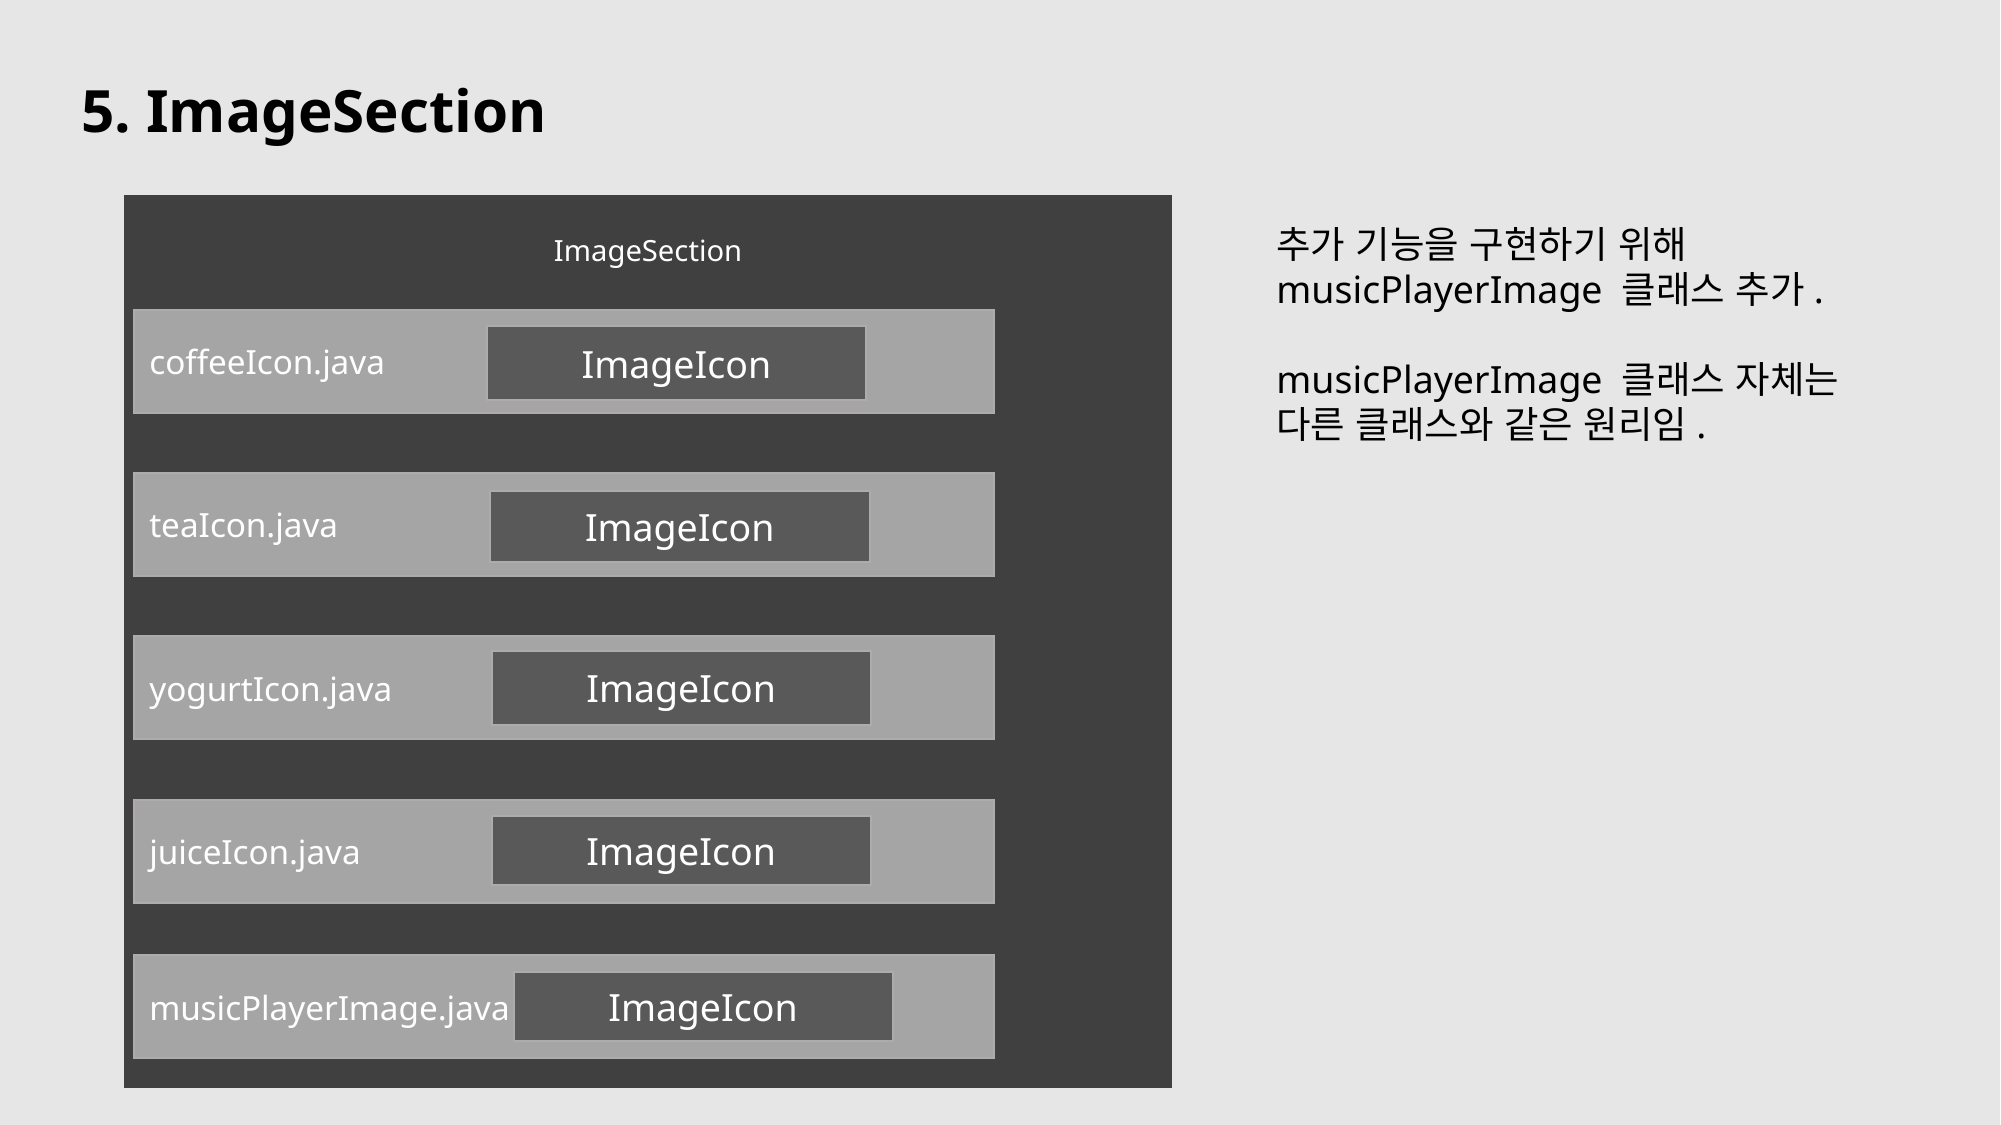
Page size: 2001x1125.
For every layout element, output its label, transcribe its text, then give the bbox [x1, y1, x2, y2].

text_box 5. ImageSection [66, 66, 567, 152]
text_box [124, 196, 1172, 1087]
text_box 추가 기능을 구현하기 위해 musicPlayerImage 클래스 추가. musicPlayerImage 클래스 자체는 다른 클래스와 같은 원리임. [1261, 213, 1897, 453]
